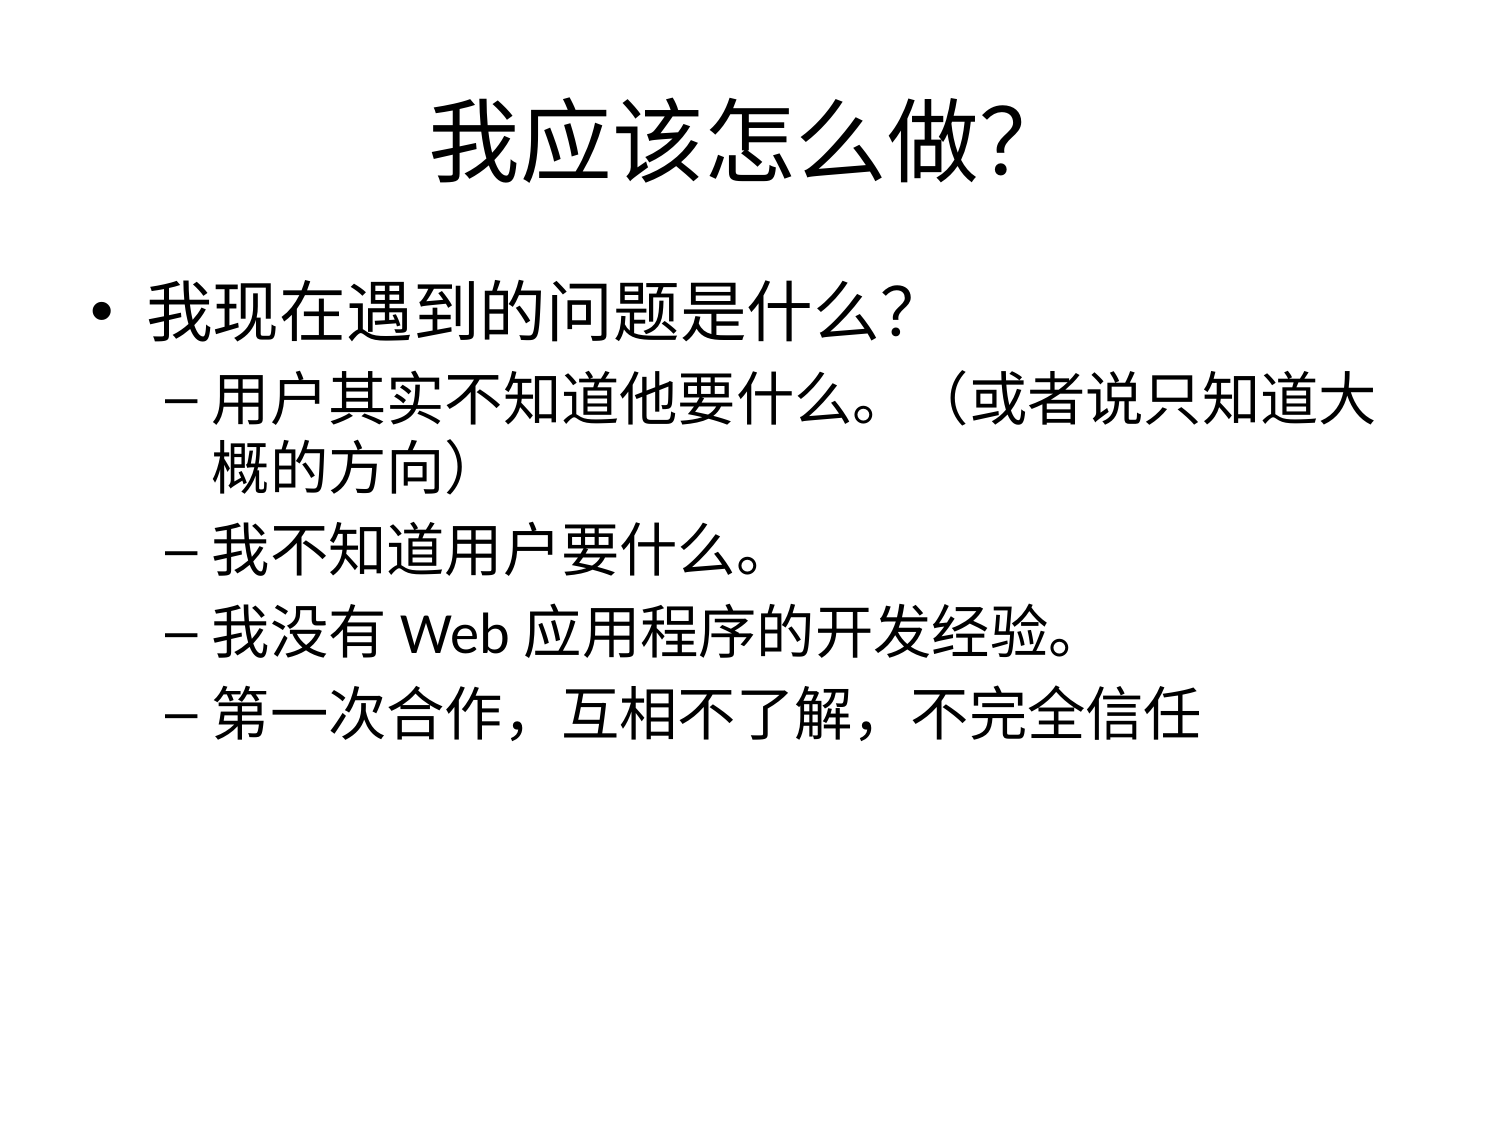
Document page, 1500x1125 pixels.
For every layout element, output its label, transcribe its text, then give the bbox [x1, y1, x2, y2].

title 我应该怎么做？ [75, 45, 1425, 233]
list 我现在遇到的问题是什么？ 用户其实不知道他要什么。（或者说只知道大概的方向） 我不知道用户要什么。 我没有Web应用程序的开发经验。 第一次合作，互相不了解，不完全信任 [75, 262, 1425, 1005]
